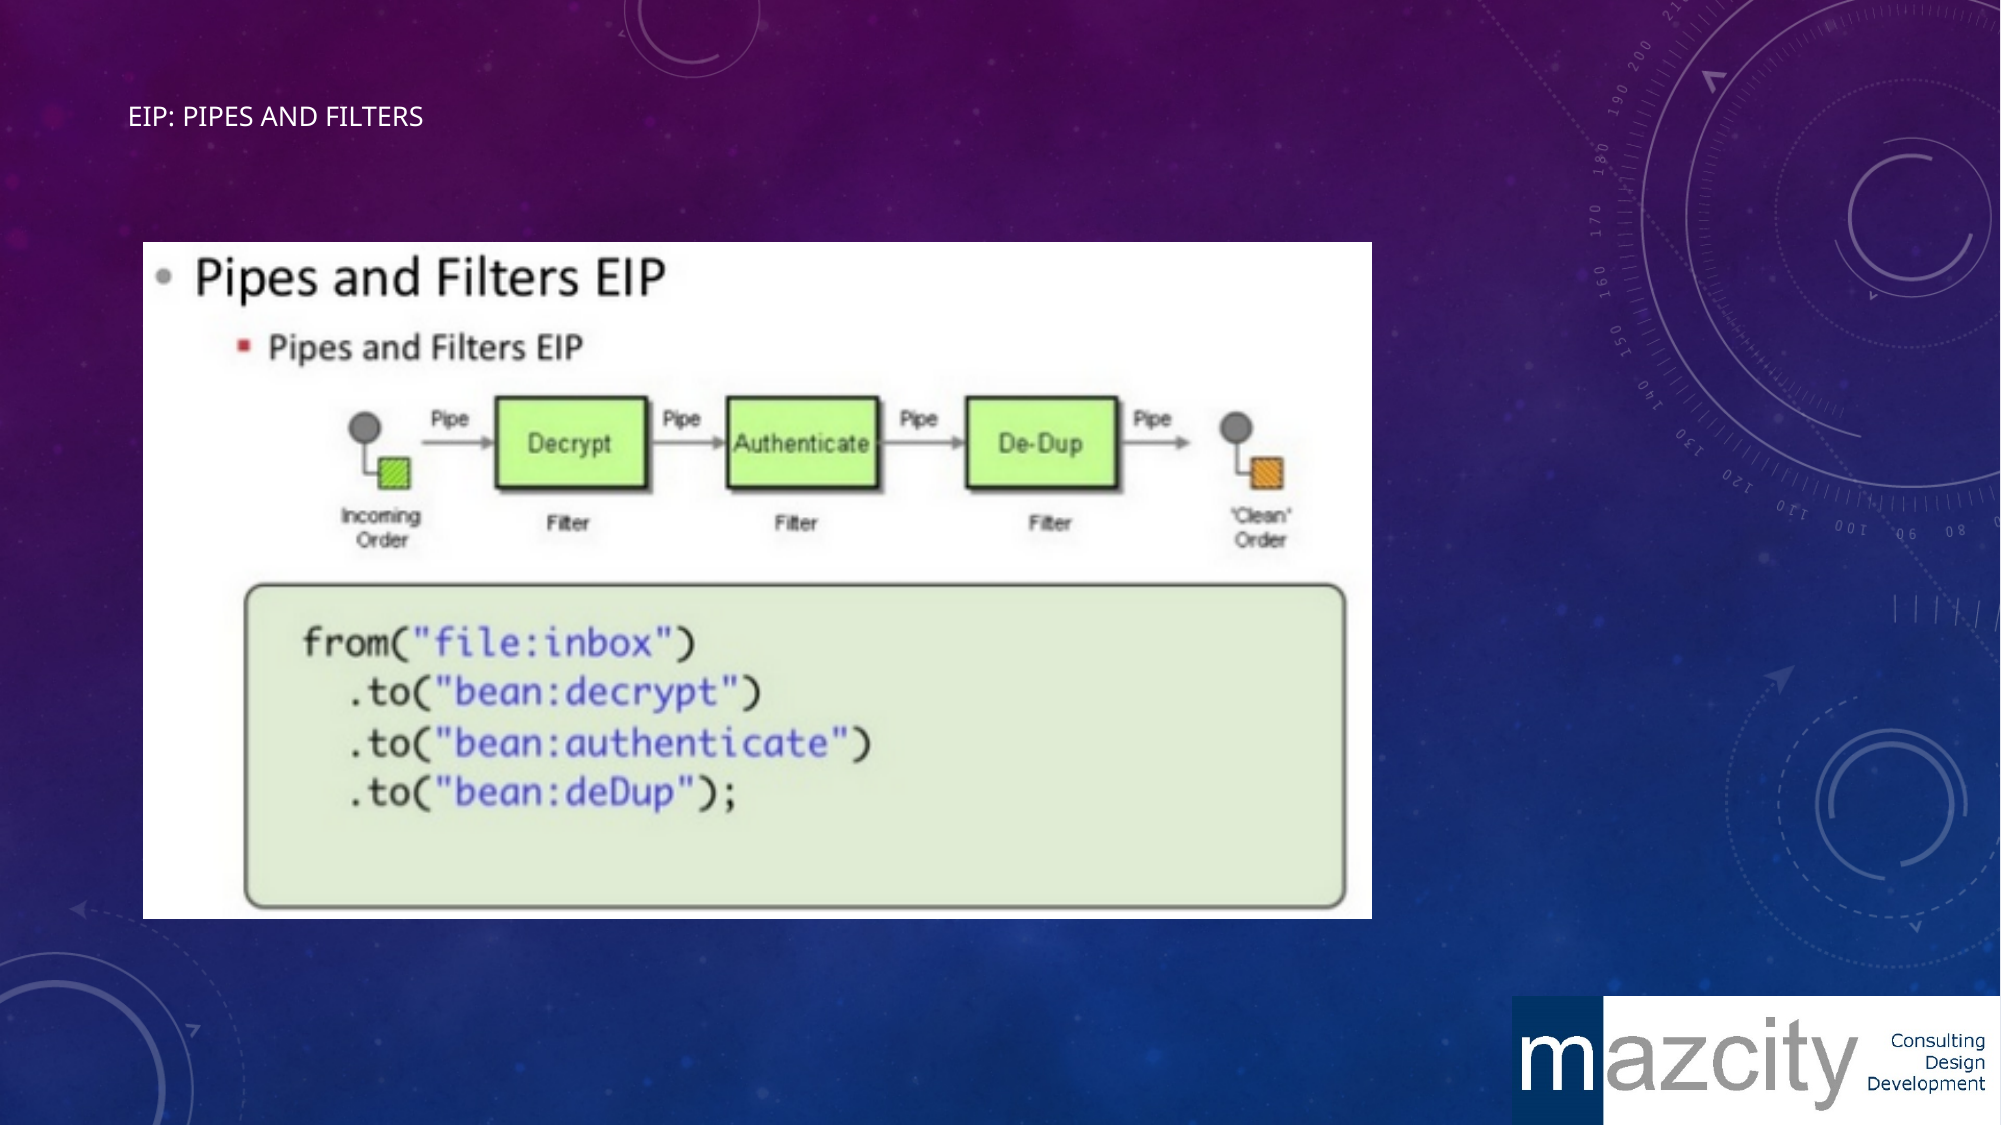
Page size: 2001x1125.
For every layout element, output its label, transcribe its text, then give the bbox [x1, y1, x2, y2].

title EIP: Pipes and Filters [112, 92, 1775, 140]
picture [0, 0, 2001, 1125]
